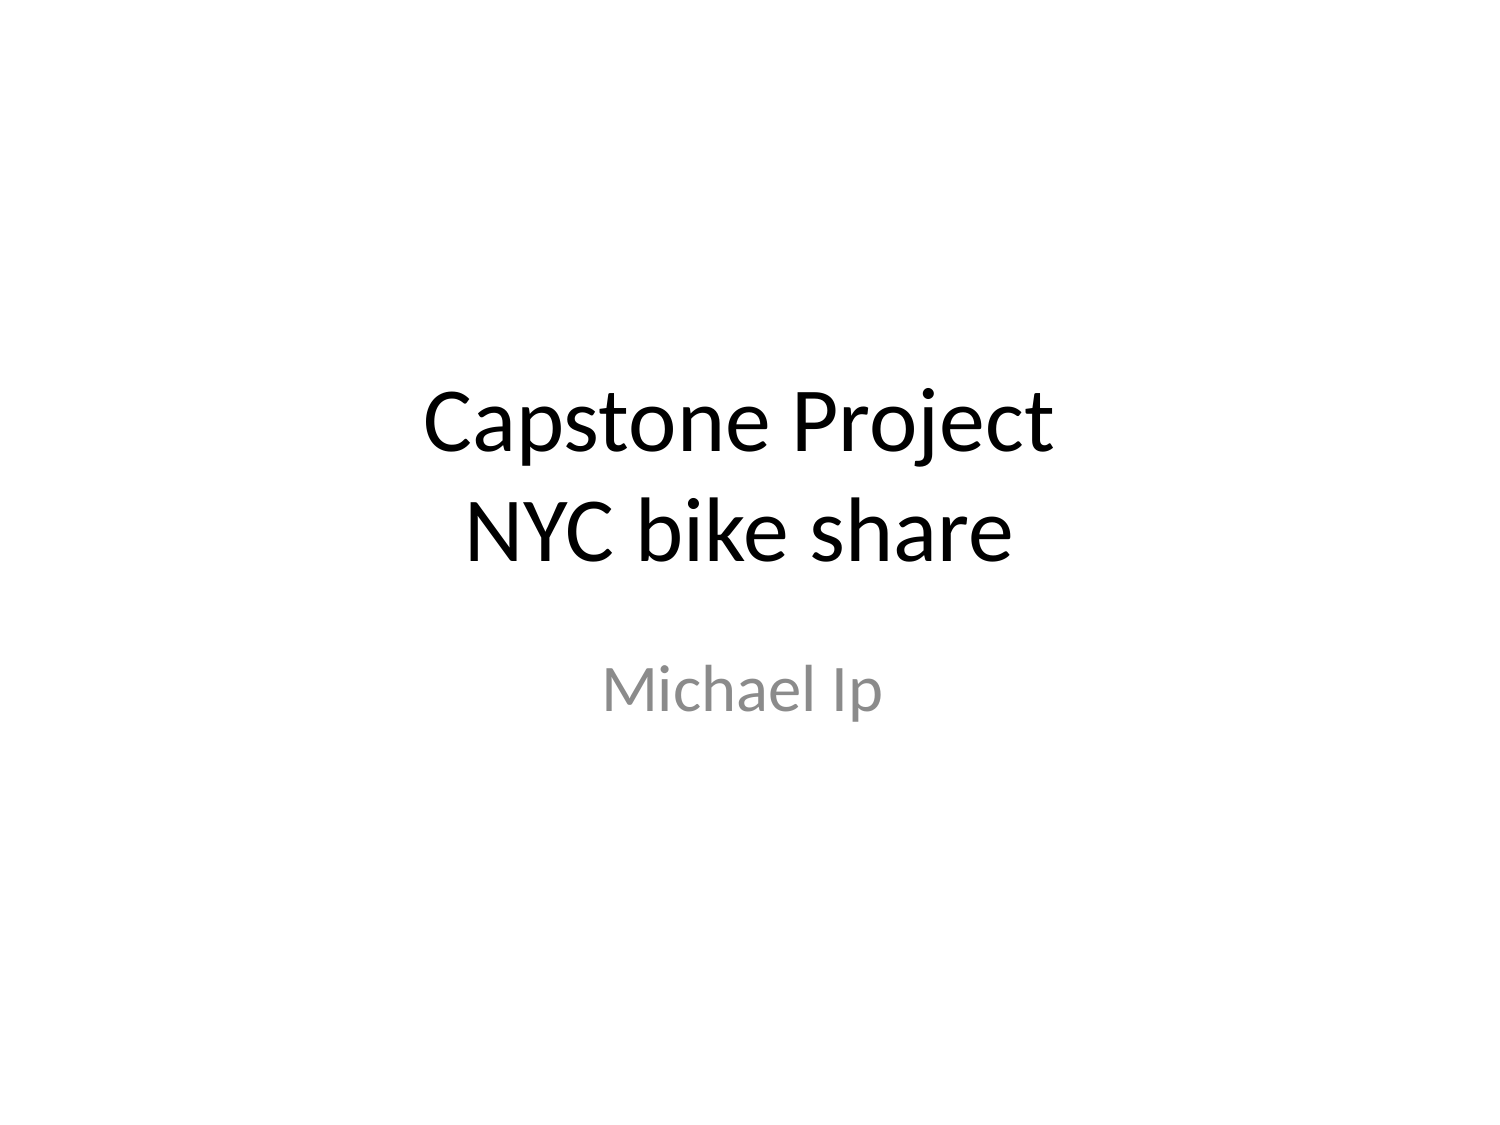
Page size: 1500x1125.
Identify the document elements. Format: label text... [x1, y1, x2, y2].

subtitle Michael Ip [225, 637, 1275, 925]
title Capstone Project NYC bike share [112, 349, 1388, 591]
